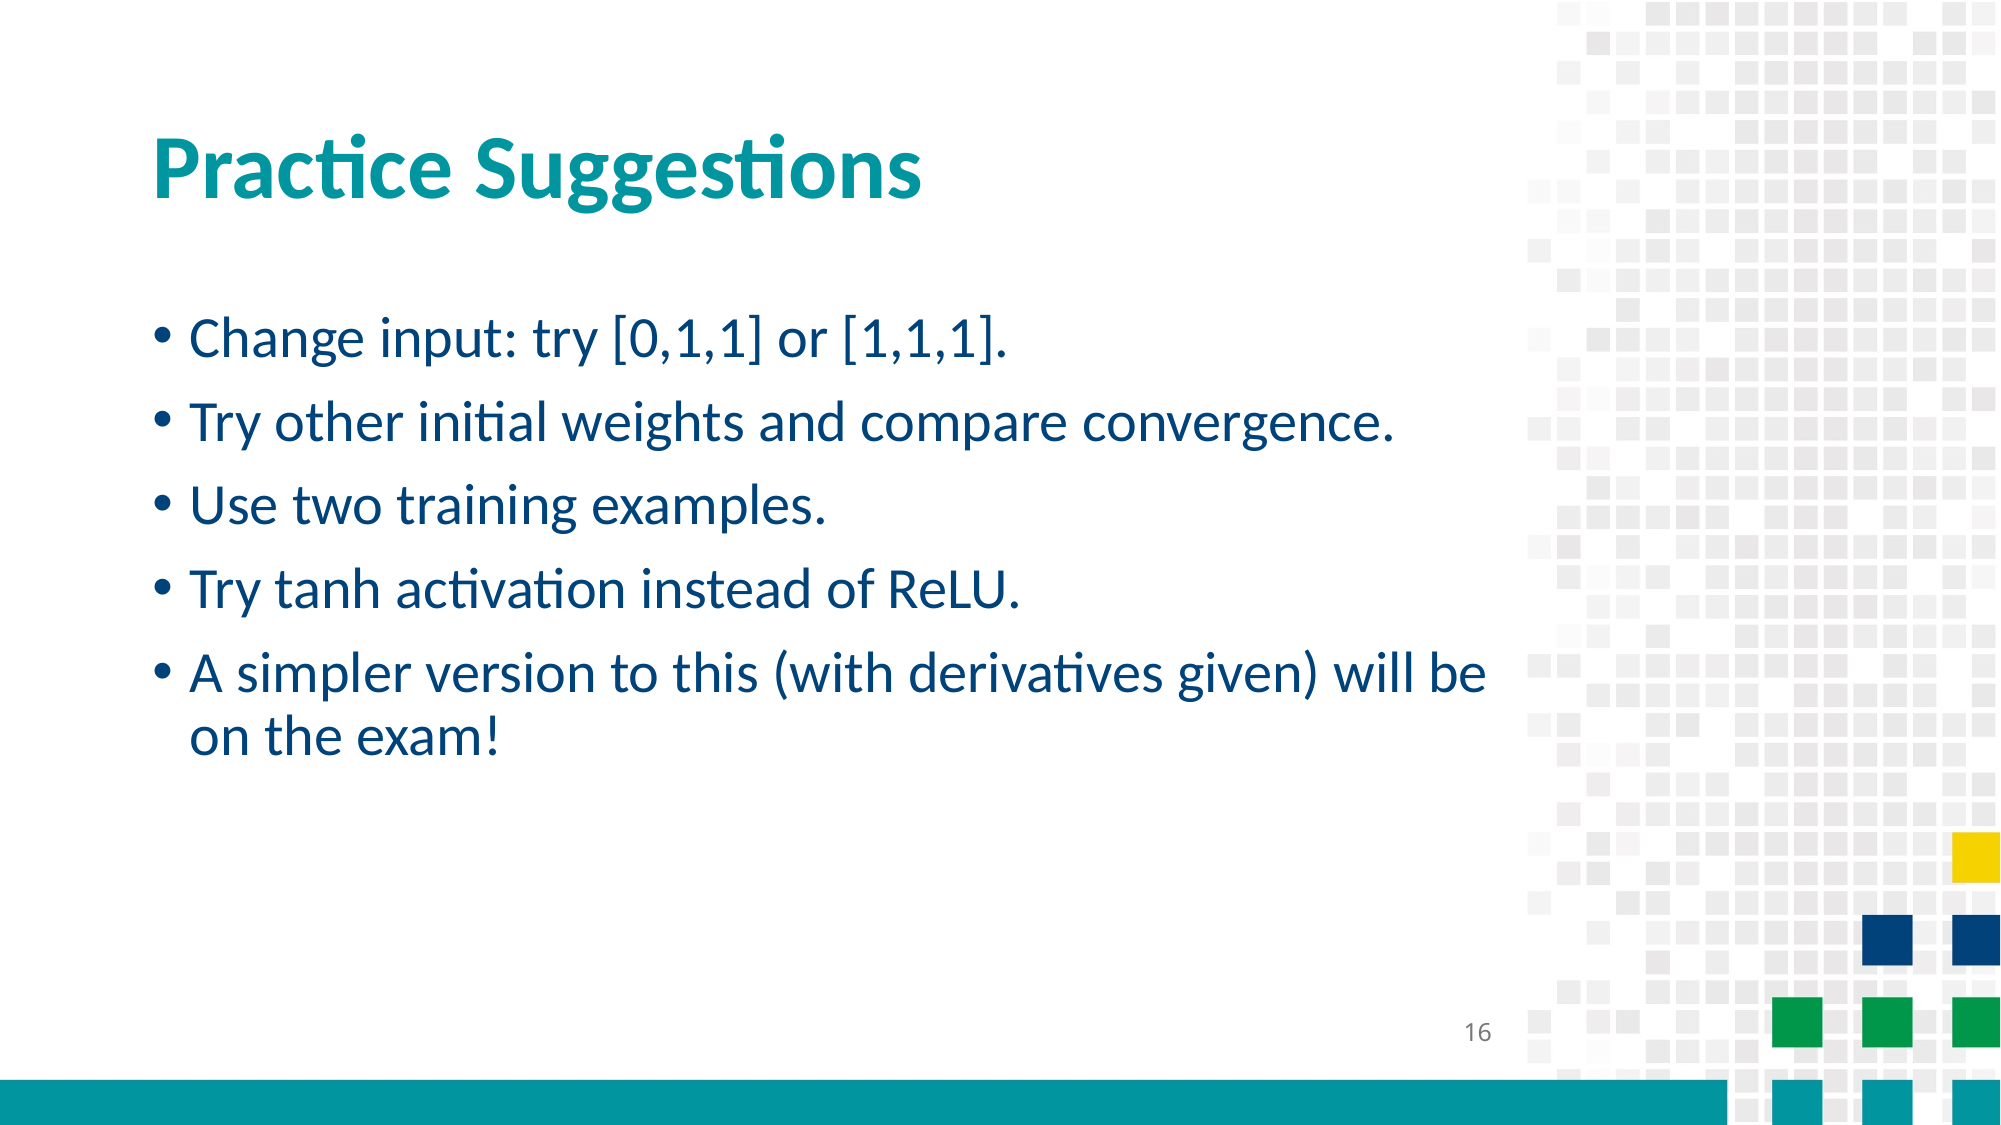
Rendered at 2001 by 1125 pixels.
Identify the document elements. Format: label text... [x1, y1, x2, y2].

picture [0, 0, 2001, 1125]
list Change input: try [0,1,1] or [1,1,1]. Try other initial weights and compare convergence. Use two training examples. Try tanh activation instead of ReLU. A simpler version to this (with derivatives given) will be on the exam! [137, 299, 1507, 981]
slide_number 16 [1191, 1003, 1507, 1064]
title Practice Suggestions [137, 59, 1863, 278]
